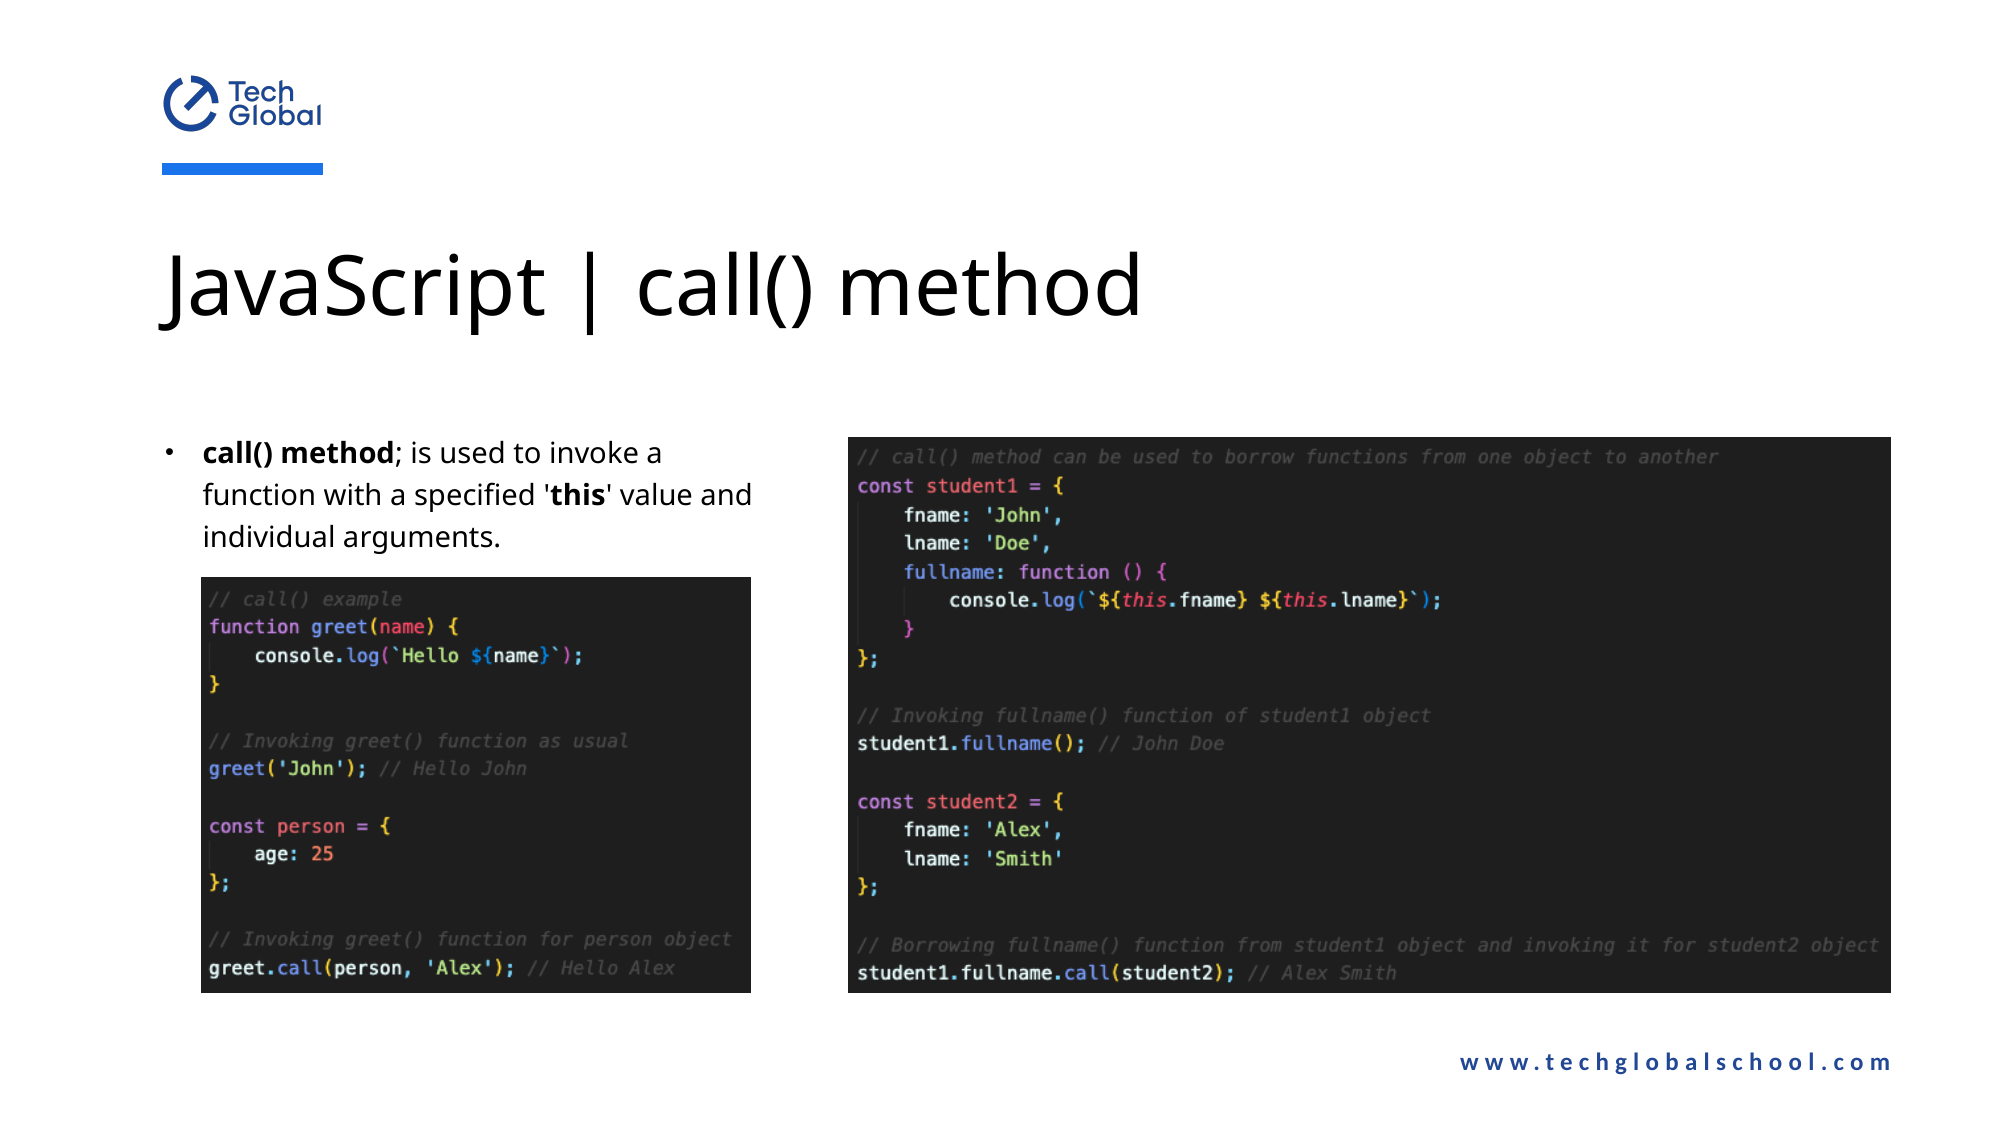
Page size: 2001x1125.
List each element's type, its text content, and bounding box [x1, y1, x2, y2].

list call() method; is used to invoke a function with a specified 'this' value and individual arguments. [150, 419, 786, 975]
slide_number www.techglobalschool.com [1444, 1020, 1915, 1101]
picture [201, 577, 751, 993]
picture [149, 66, 334, 141]
title JavaScript | call() method [150, 224, 1891, 420]
picture [848, 437, 1891, 993]
